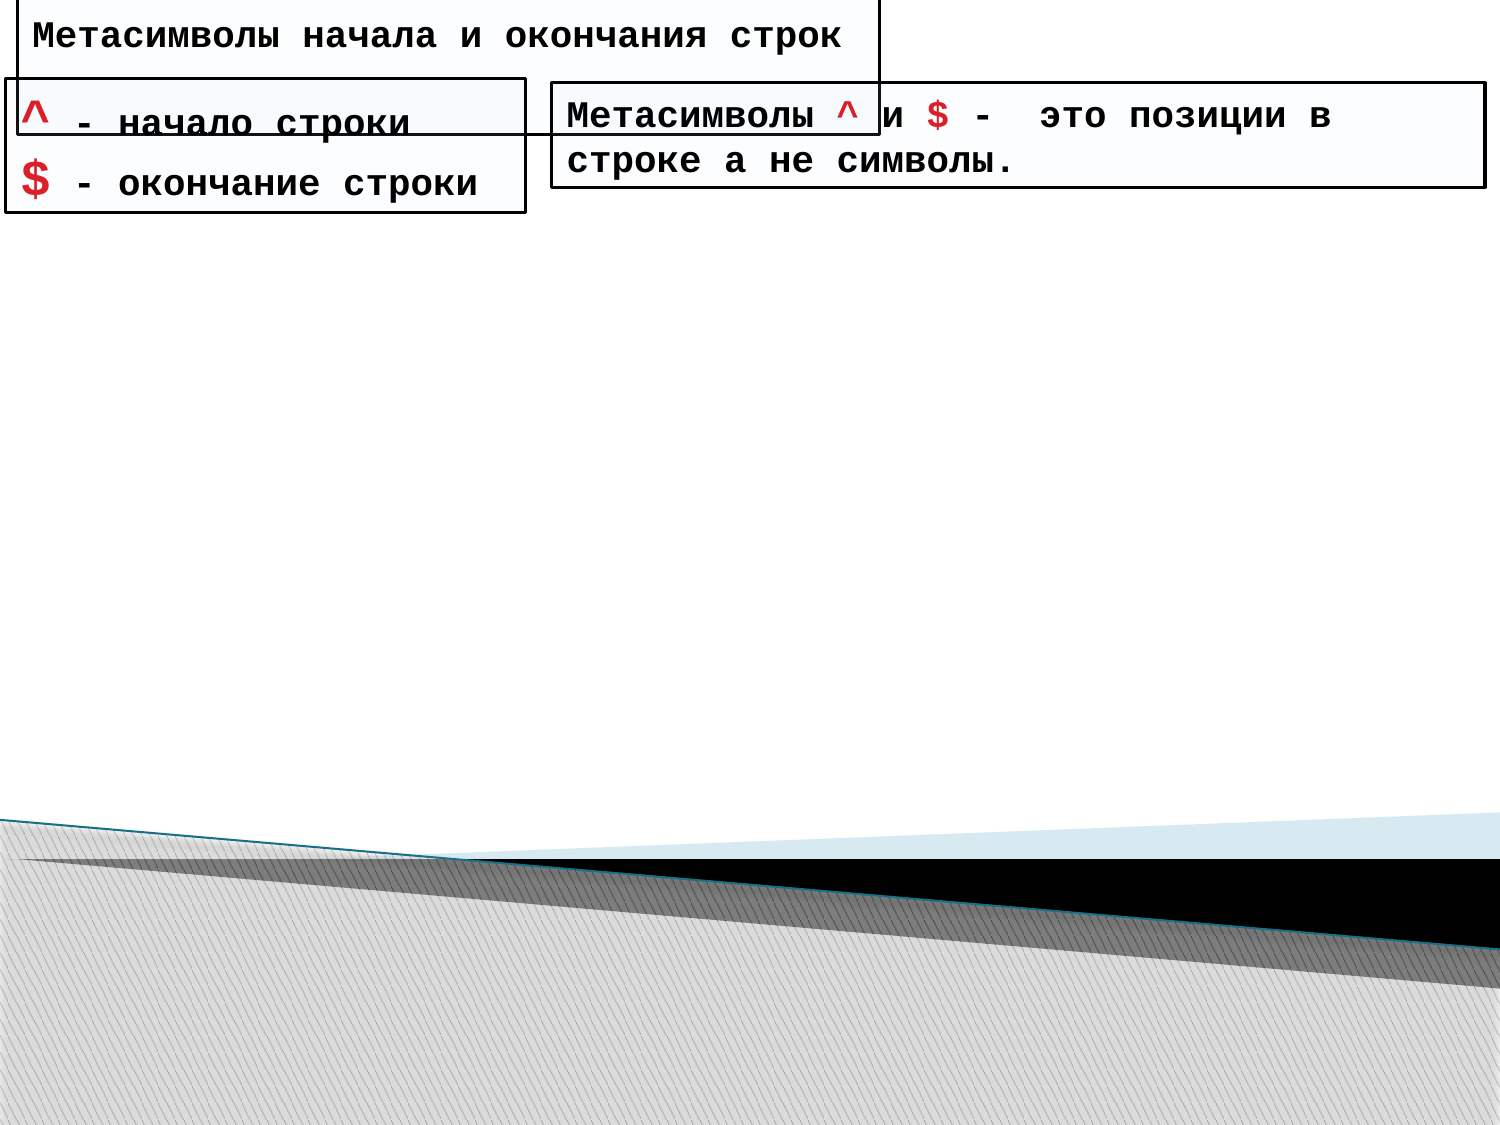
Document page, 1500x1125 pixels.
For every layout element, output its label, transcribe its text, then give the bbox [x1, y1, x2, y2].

text_box Метасимволы ^ и $ - это позиции в строке а не символы. [551, 82, 1485, 188]
title Метасимволы начала и окончания строк [17, 0, 880, 135]
picture [5, 859, 1500, 989]
text_box ^ - начало строки $ - окончание строки [5, 78, 526, 213]
